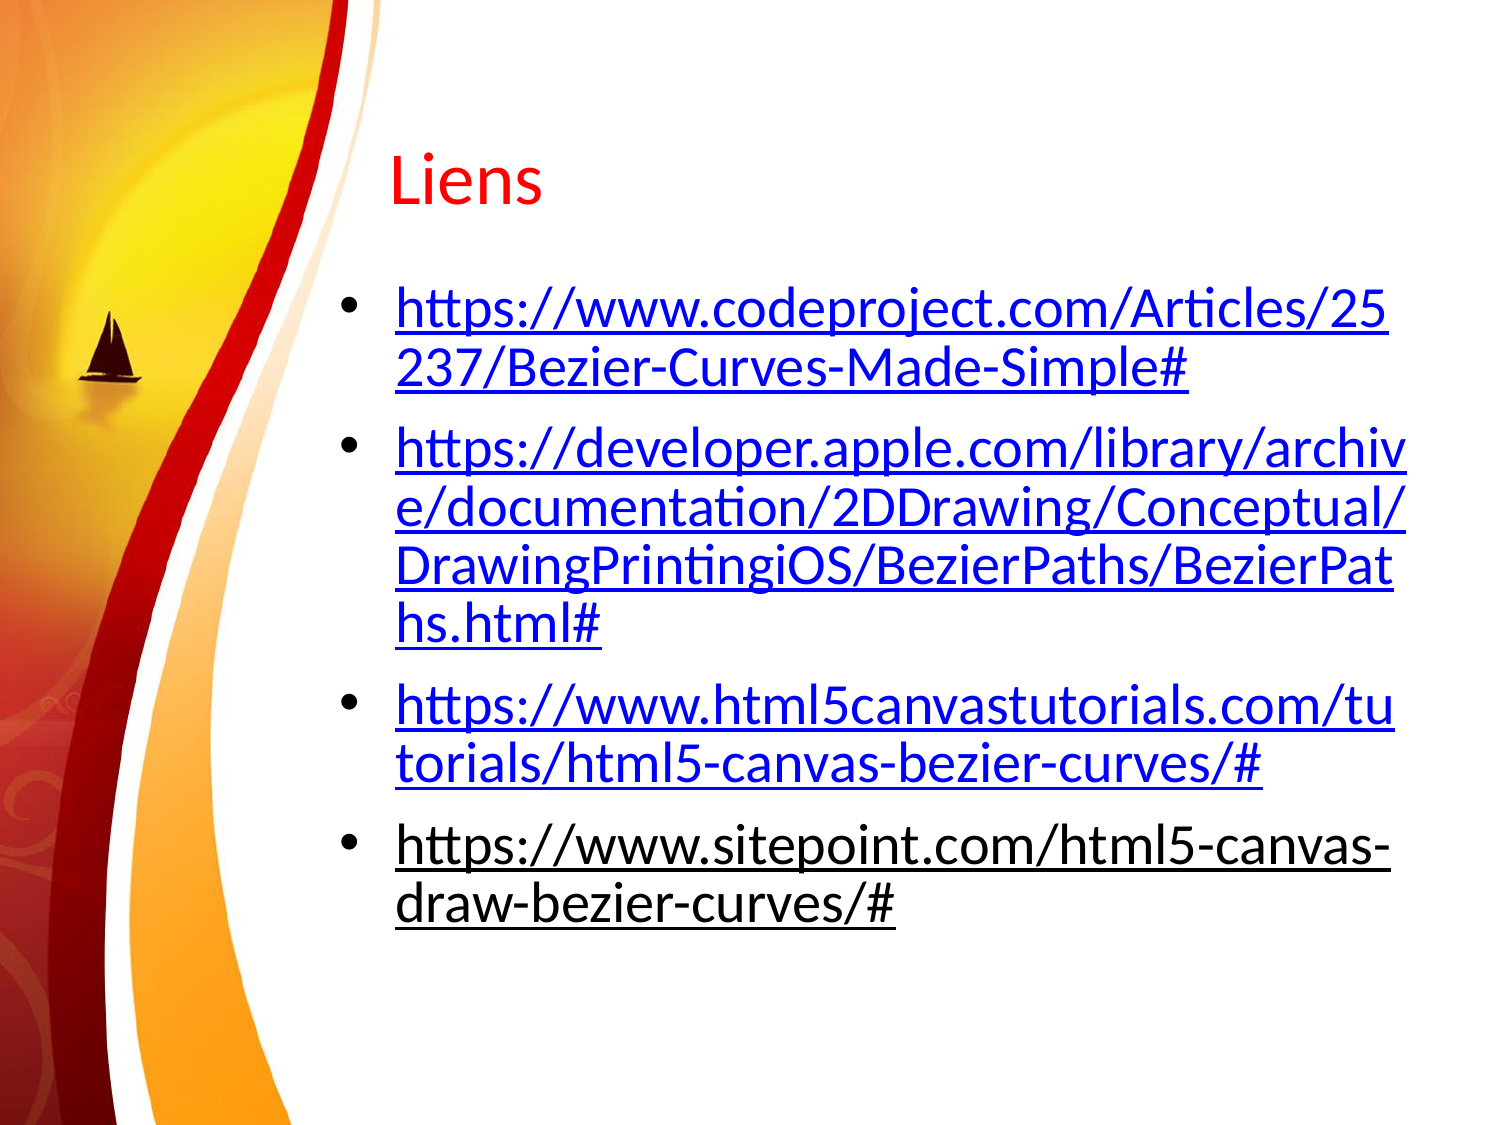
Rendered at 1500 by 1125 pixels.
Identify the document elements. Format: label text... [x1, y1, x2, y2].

picture [0, 0, 1500, 1125]
title Liens [374, 111, 1477, 237]
list https://www.codeproject.com/Articles/25237/Bezier-Curves-Made-Simple# https://developer.apple.com/library/archive/documentation/2DDrawing/Conceptual/DrawingPrintingiOS/BezierPaths/BezierPaths.html# https://www.html5canvastutorials.com/tutorials/html5-canvas-bezier-curves/# https://www.sitepoint.com/html5-canvas-draw-bezier-curves/# [324, 261, 1427, 964]
